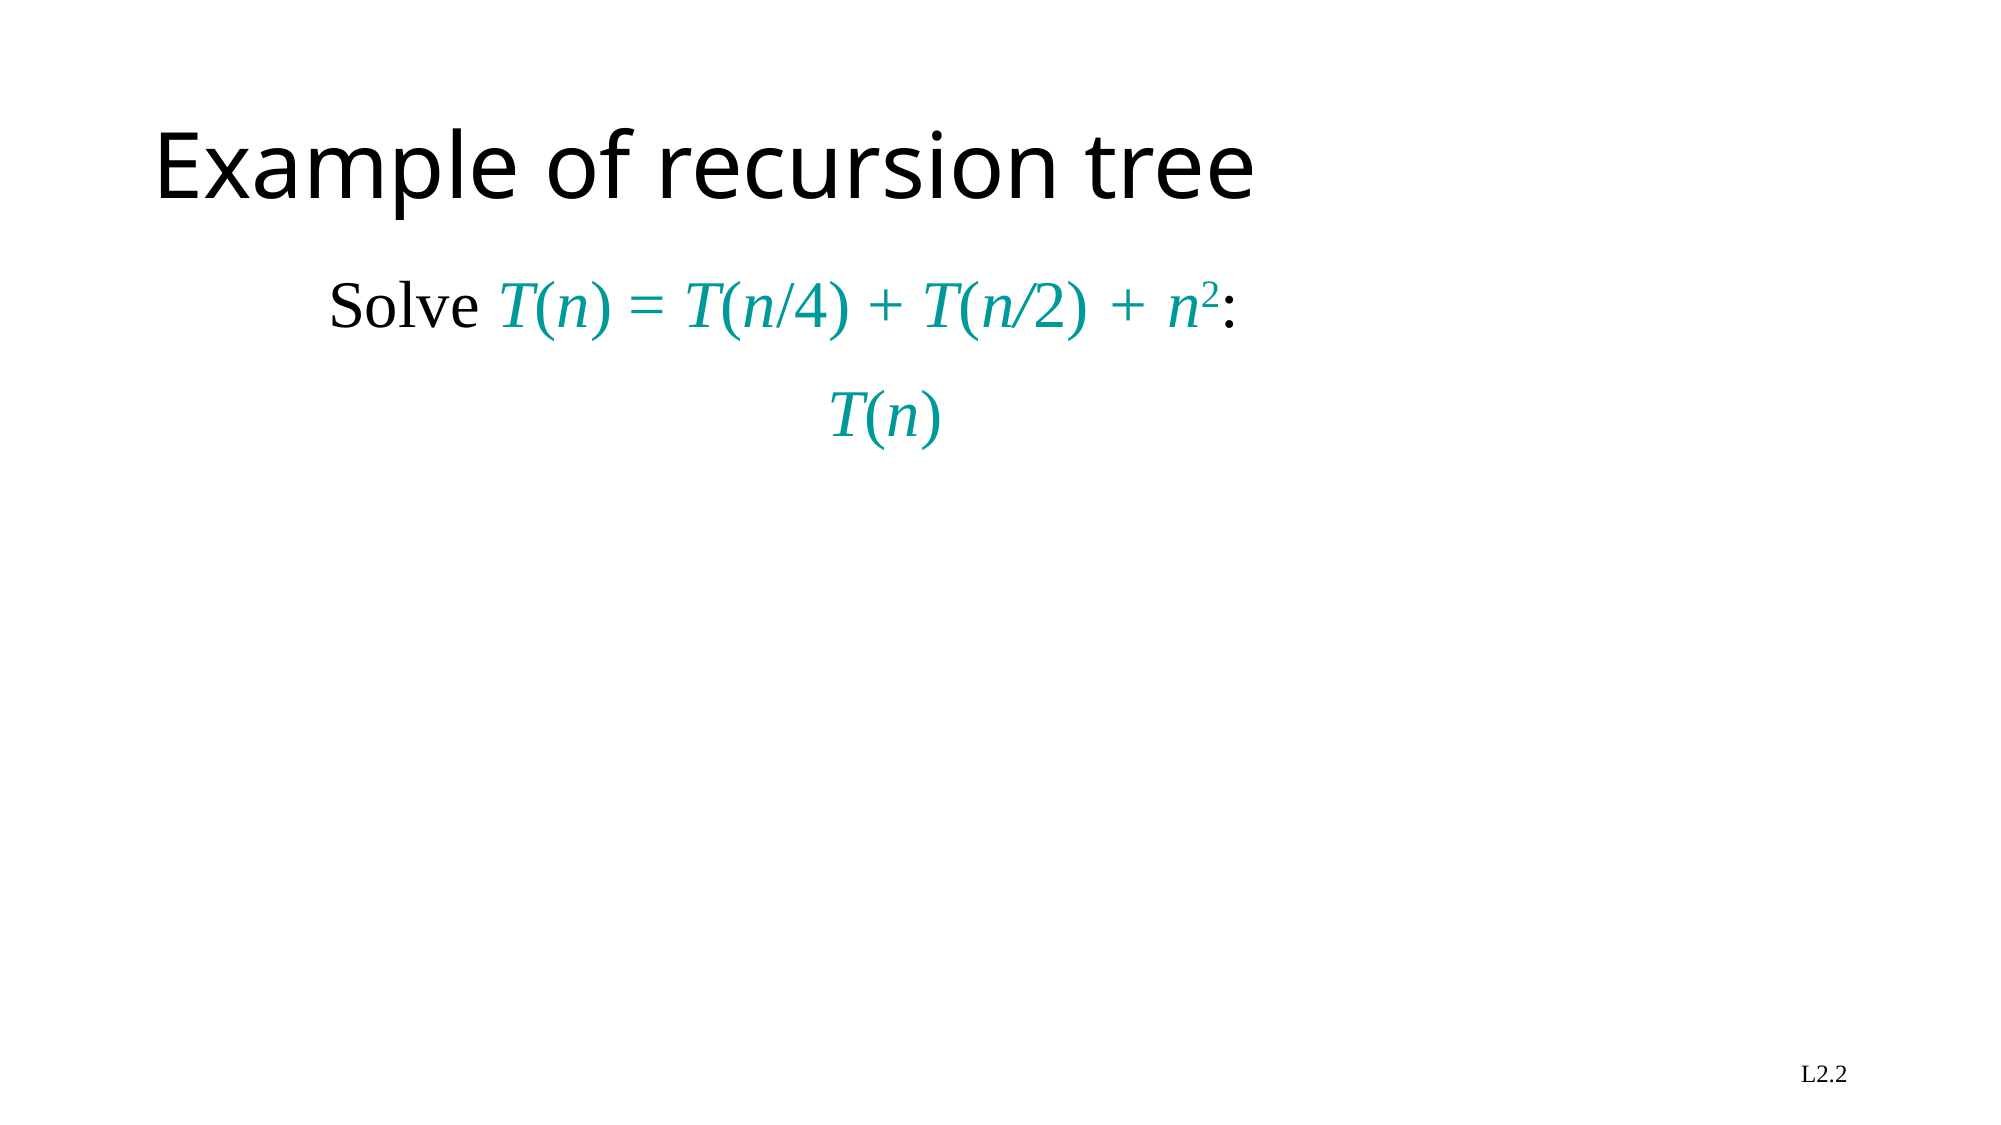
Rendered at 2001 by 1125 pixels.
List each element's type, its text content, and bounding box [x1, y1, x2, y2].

text_box Solve T(n) = T(n/4) + T(n/2) + n2: [313, 253, 1254, 348]
title Example of recursion tree [137, 59, 1863, 278]
slide_number L2.2 [1412, 1042, 1863, 1103]
text_box T(n) [812, 362, 958, 458]
